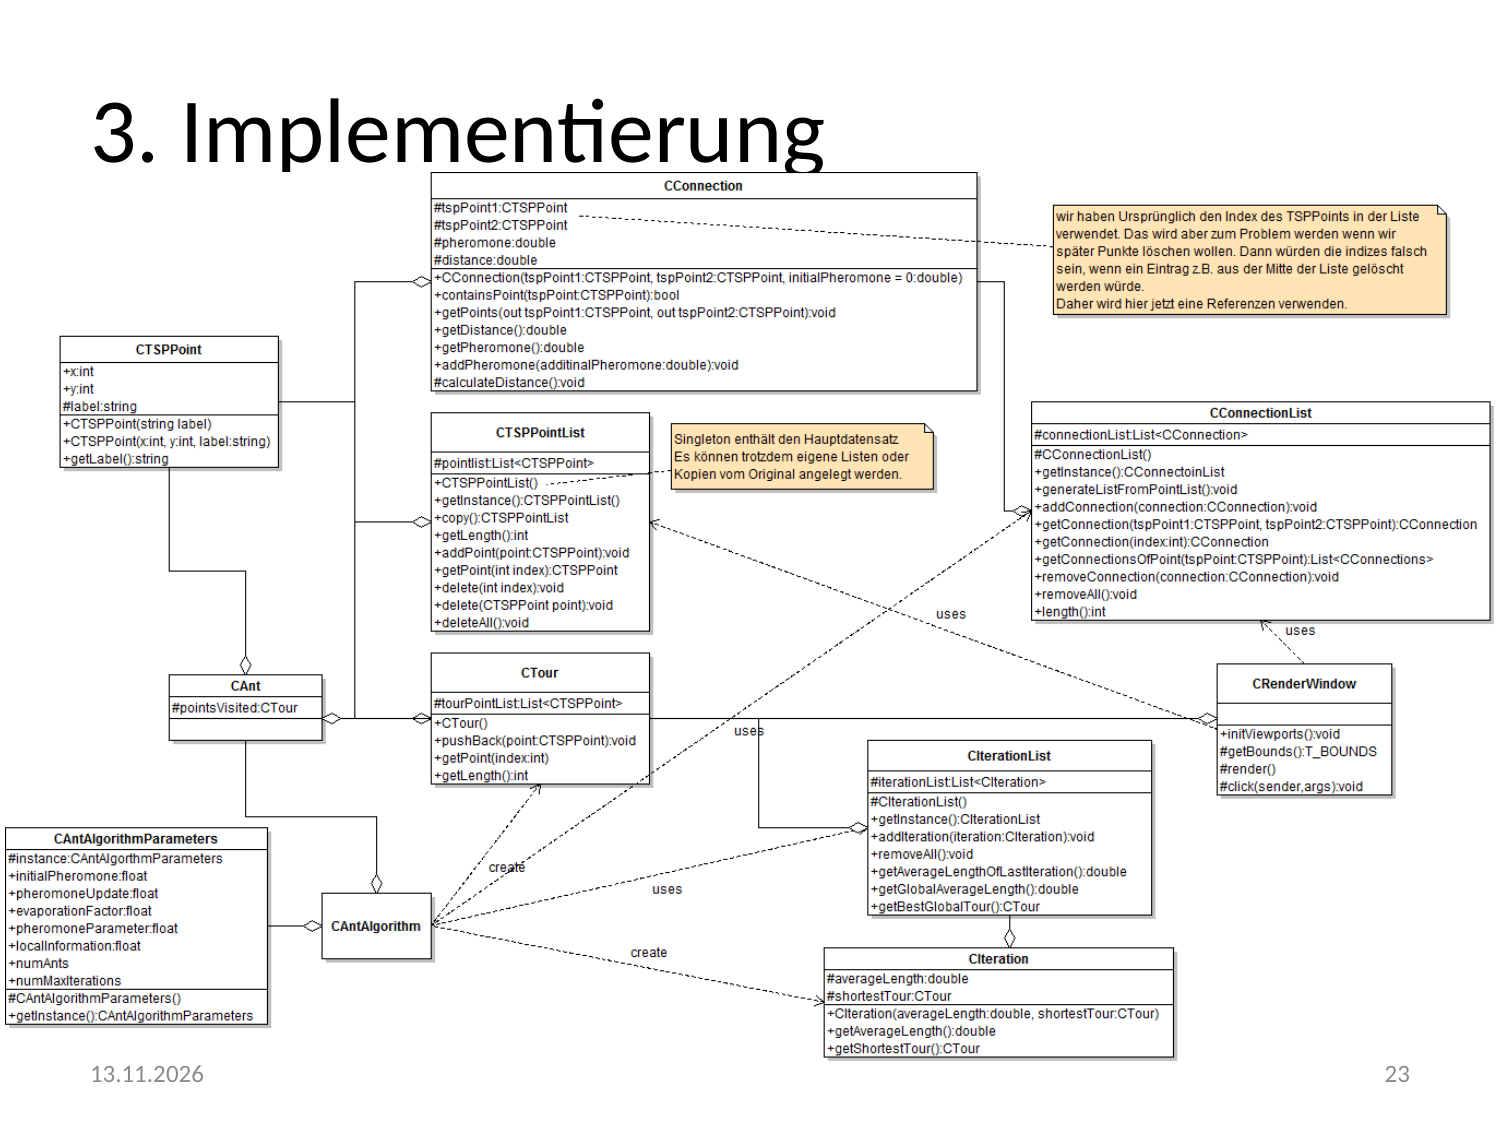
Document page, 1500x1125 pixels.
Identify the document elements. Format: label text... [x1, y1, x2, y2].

picture [5, 172, 1495, 1062]
title 3. Implementierung [75, 32, 1425, 171]
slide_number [75, 1070, 425, 1103]
slide_number 23 [1074, 1070, 1425, 1103]
